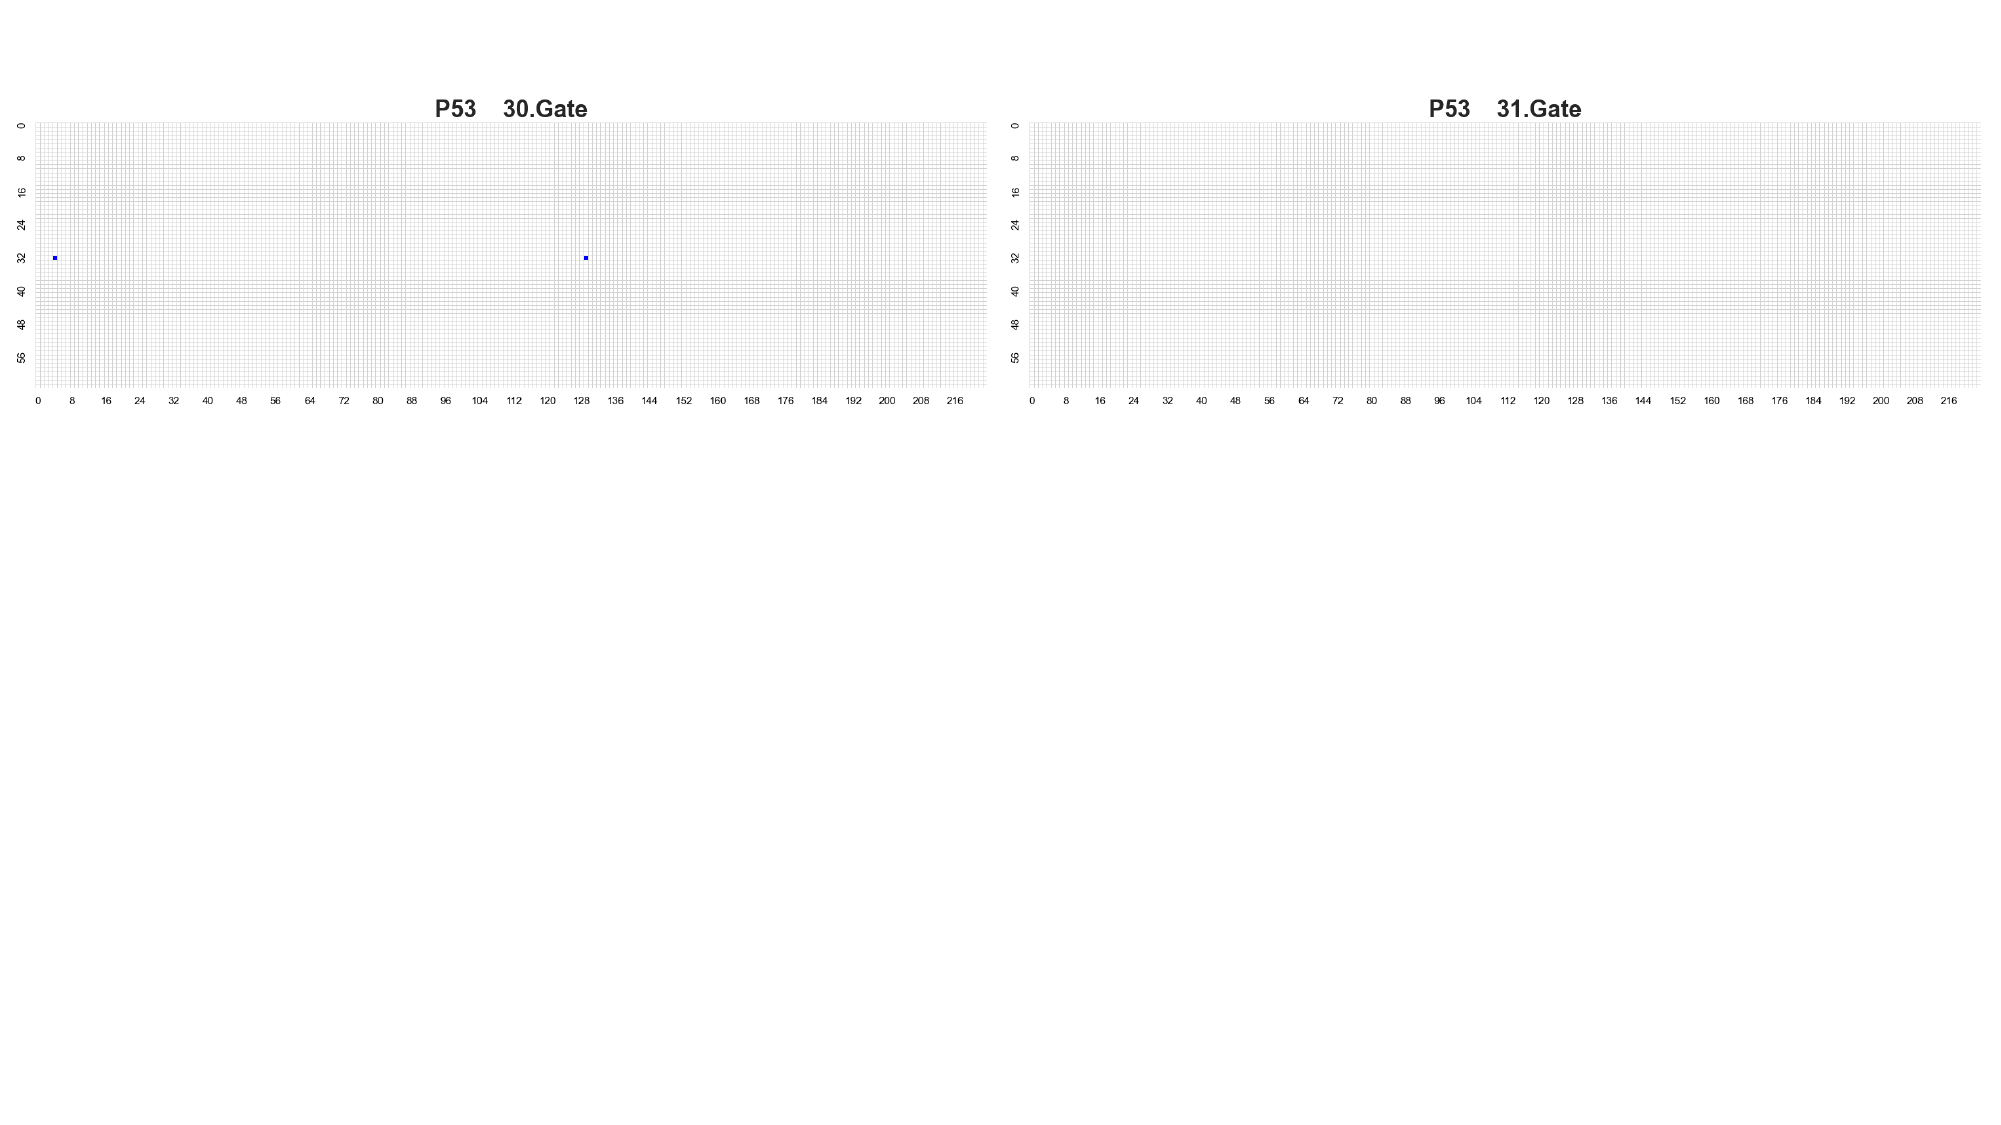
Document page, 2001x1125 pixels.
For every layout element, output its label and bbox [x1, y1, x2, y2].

picture [0, 87, 2000, 1037]
